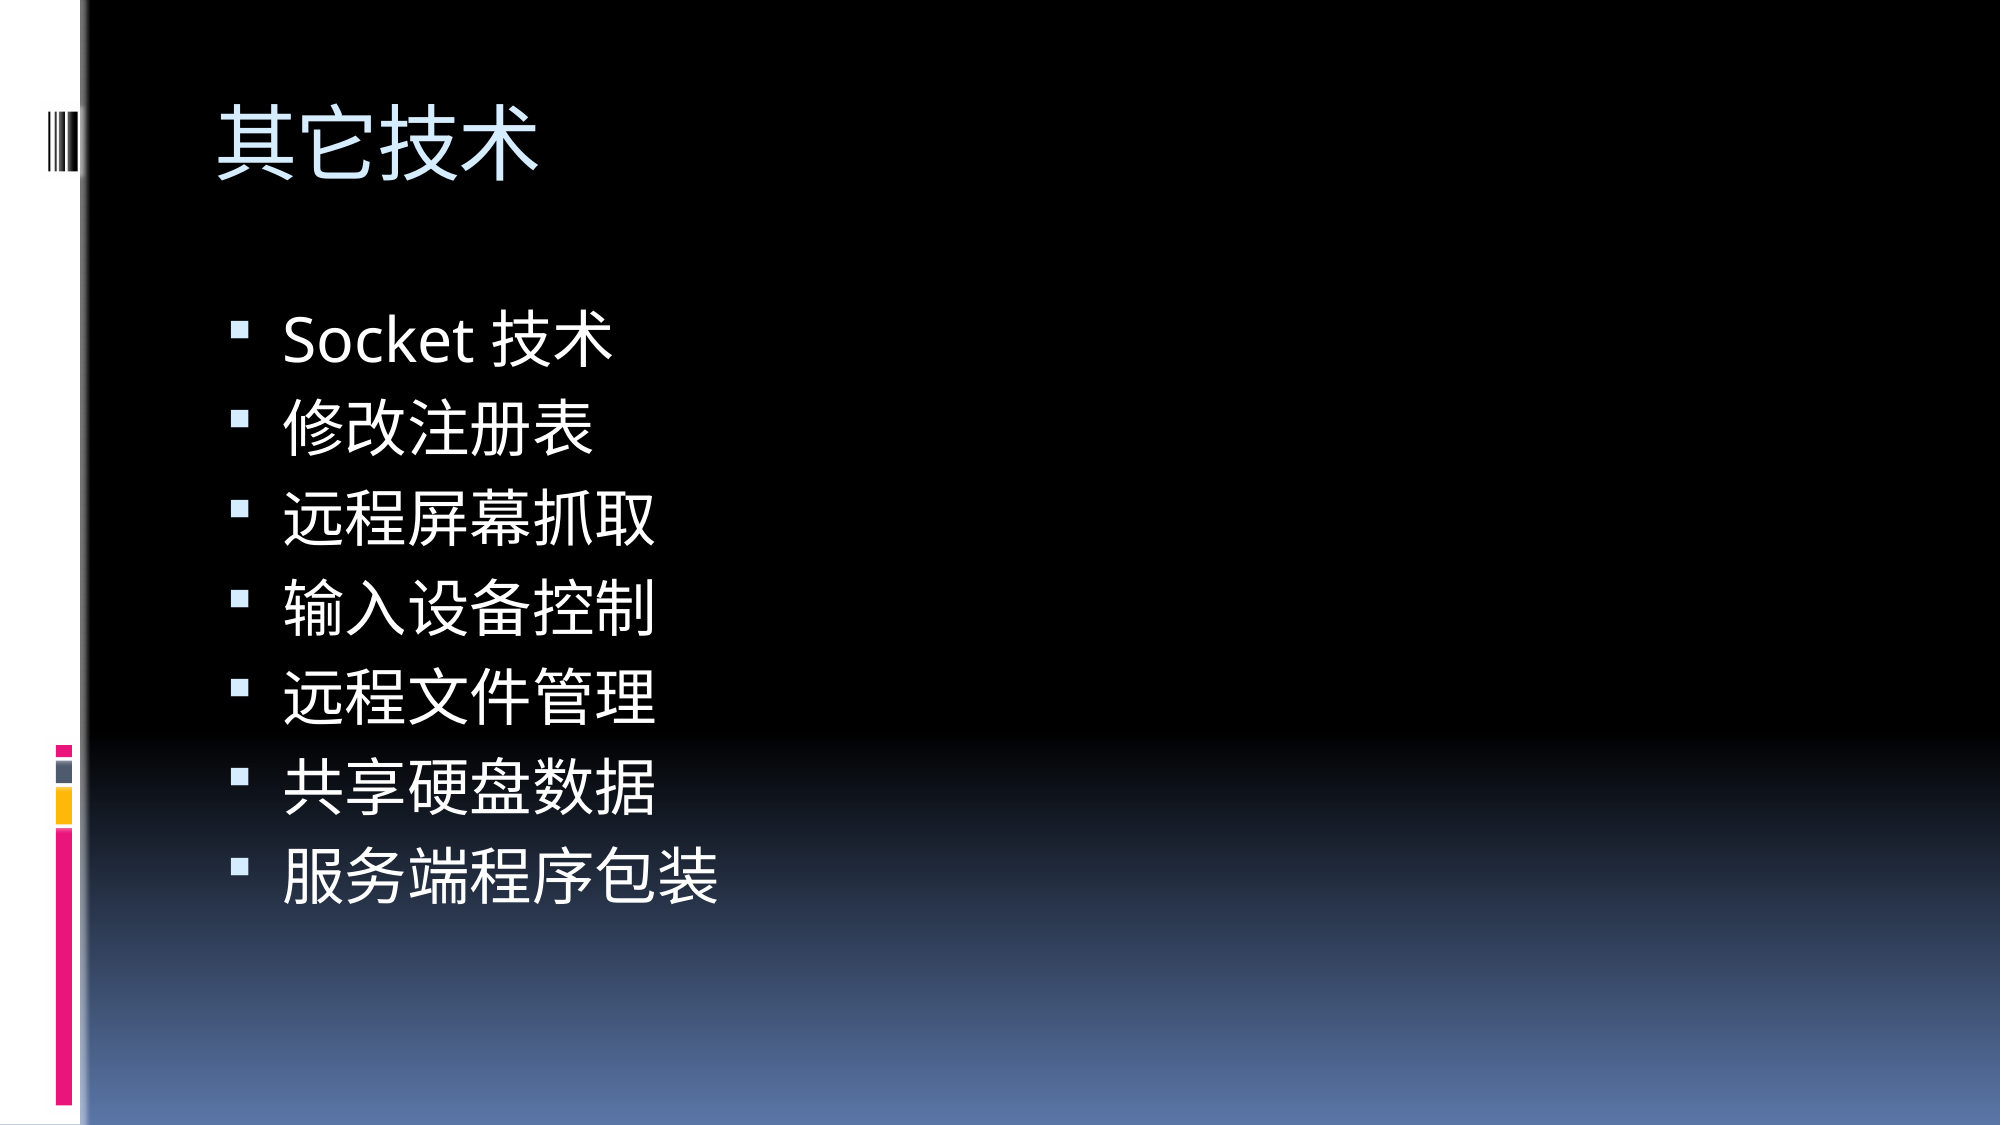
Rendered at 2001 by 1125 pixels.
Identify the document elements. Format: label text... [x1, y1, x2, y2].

list Socket技术 修改注册表 远程屏幕抓取 输入设备控制 远程文件管理 共享硬盘数据 服务端程序包装 [200, 292, 1900, 1043]
title 其它技术 [200, 83, 1900, 234]
